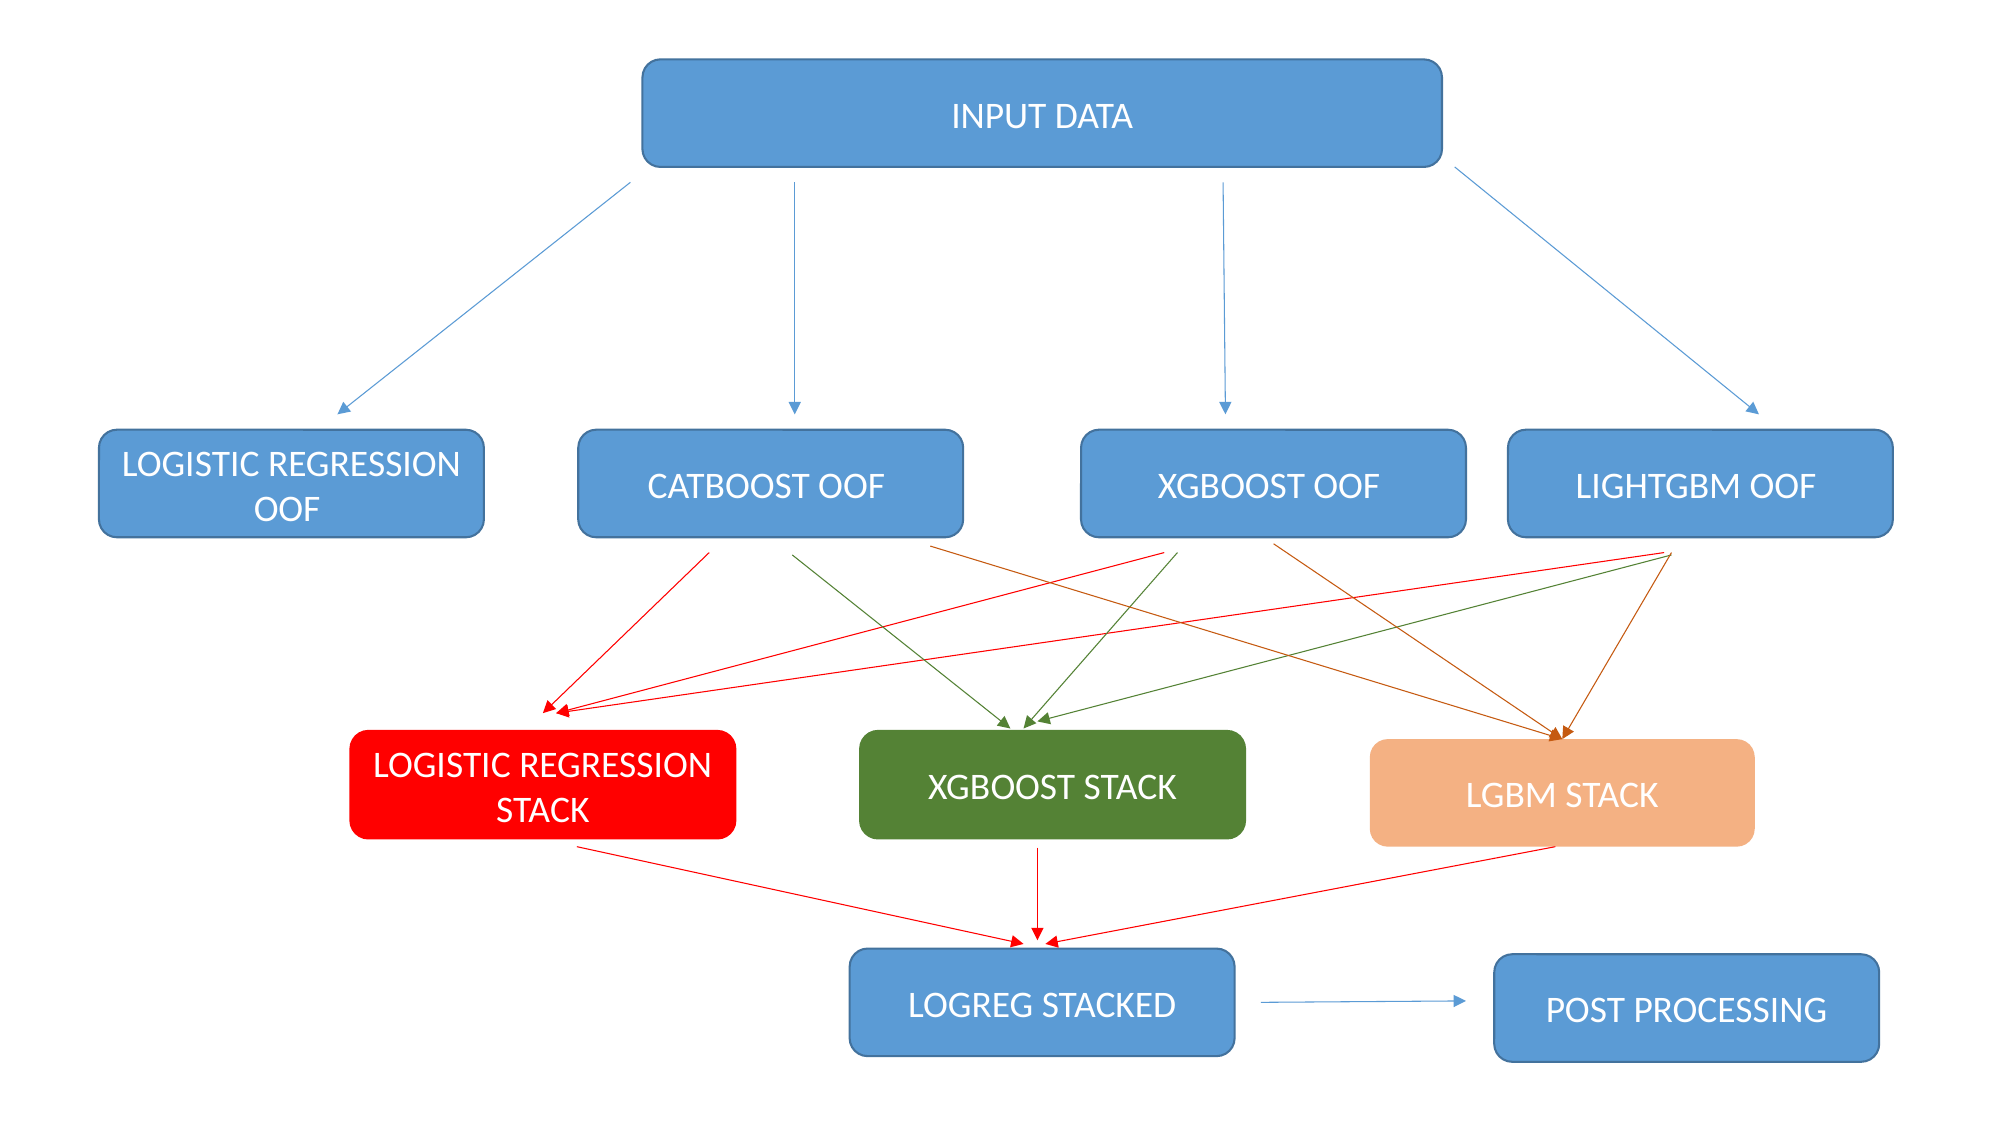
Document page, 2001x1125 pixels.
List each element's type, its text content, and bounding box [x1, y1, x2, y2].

text_box CATBOOST OOF [577, 428, 965, 539]
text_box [792, 554, 930, 729]
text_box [576, 846, 1024, 944]
text_box POST PROCESSING [1493, 953, 1881, 1063]
text_box LIGHTGBM OOF [1506, 428, 1894, 539]
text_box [542, 552, 556, 714]
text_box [1454, 166, 1759, 415]
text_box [556, 552, 930, 714]
text_box XGBOOST STACK [859, 729, 1247, 840]
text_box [1273, 543, 1563, 740]
text_box LOGREG STACKED [848, 947, 1236, 1058]
text_box LOGISTIC REGRESSION STACK [349, 729, 737, 840]
text_box LGBM STACK [1368, 738, 1756, 848]
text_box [1562, 552, 1672, 740]
text_box LOGISTIC REGRESSION OOF [97, 428, 485, 539]
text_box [930, 546, 1273, 740]
text_box INPUT DATA [641, 58, 1444, 168]
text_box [1222, 182, 1226, 415]
text_box XGBOOST OOF [1079, 428, 1468, 539]
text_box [337, 182, 631, 415]
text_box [1045, 846, 1556, 944]
